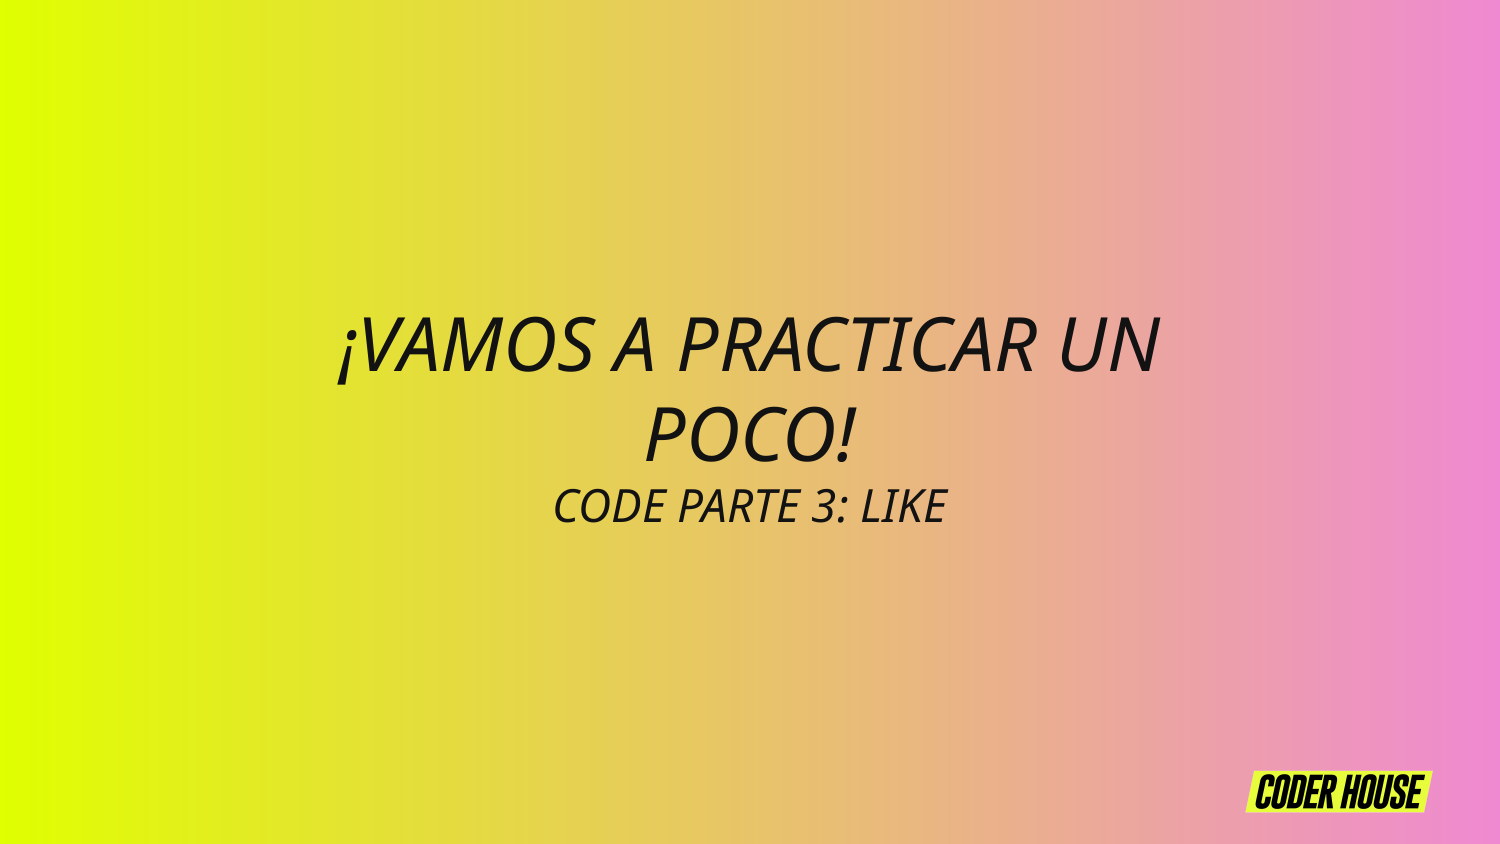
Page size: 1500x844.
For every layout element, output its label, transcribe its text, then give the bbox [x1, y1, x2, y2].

text_box ¡VAMOS A PRACTICAR UN POCO! CODE PARTE 3: LIKE [229, 300, 1271, 528]
picture [1241, 764, 1437, 819]
